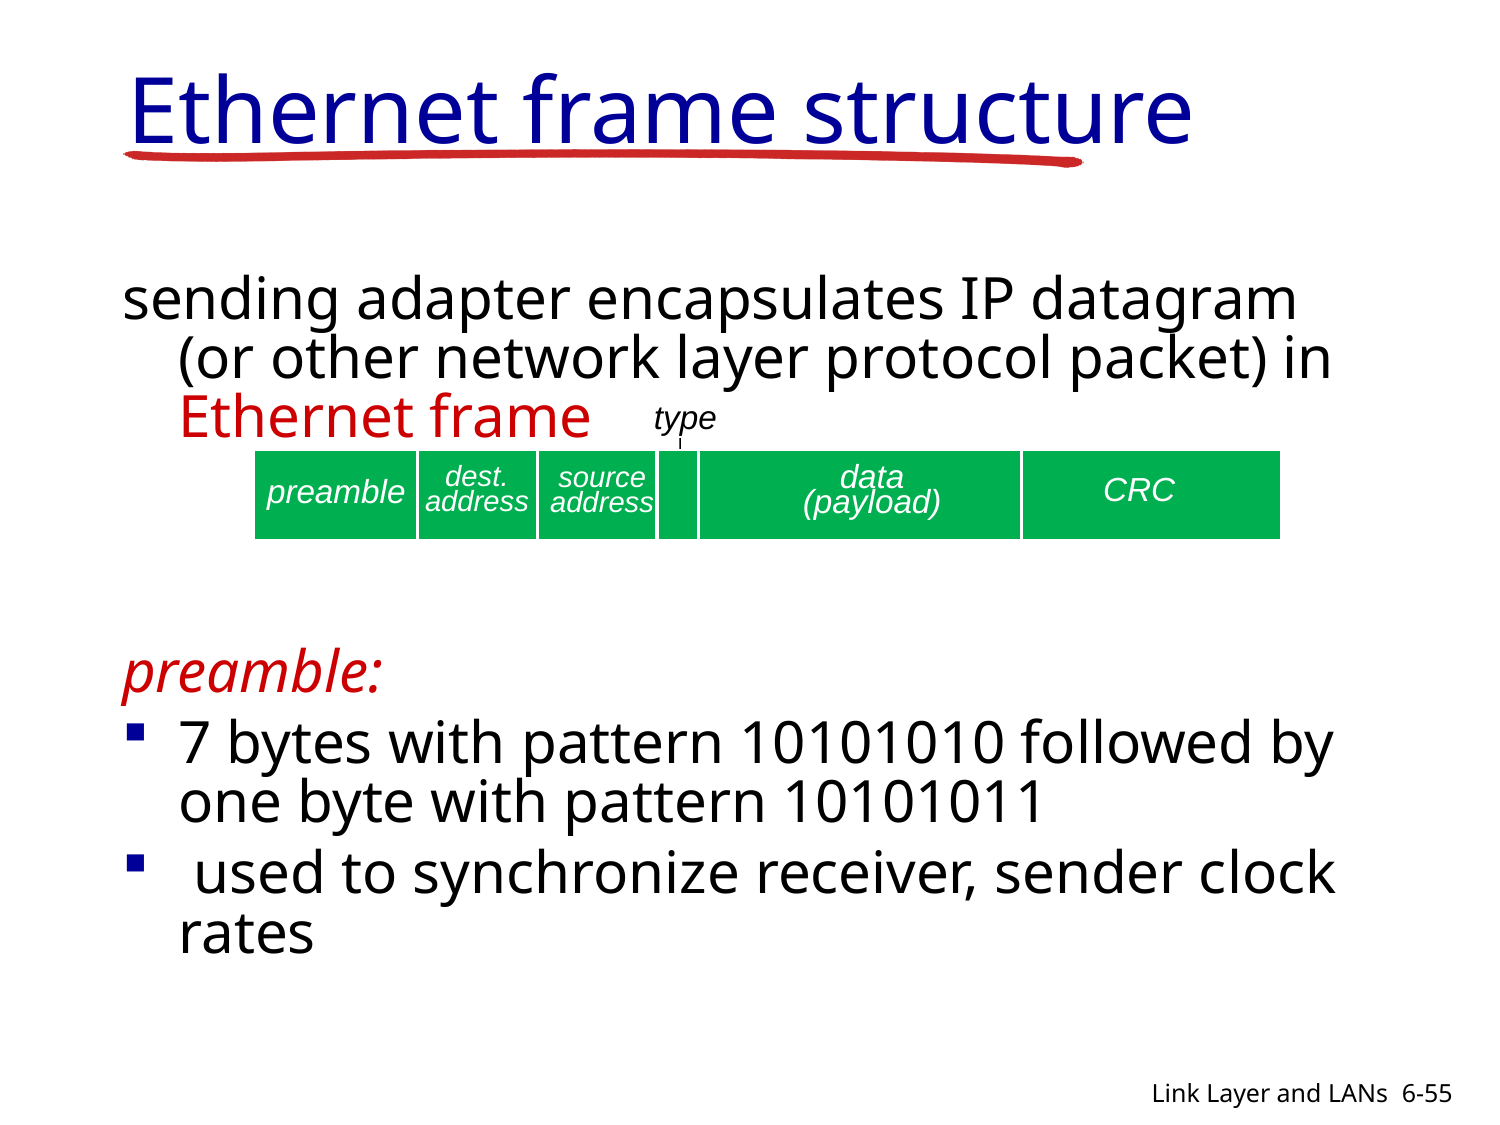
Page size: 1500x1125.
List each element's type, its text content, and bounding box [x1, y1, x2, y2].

slide_number 6-55 [1387, 1069, 1478, 1115]
picture [119, 144, 1095, 174]
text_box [248, 389, 1281, 553]
list sending adapter encapsulates IP datagram (or other network layer protocol packet) in Ethernet frame preamble: 7 bytes with pattern 10101010 followed by one byte with pattern 10101011 used to synchronize receiver, sender clock rates [107, 264, 1382, 977]
footer Link Layer and LANs [1045, 1069, 1404, 1110]
title Ethernet frame structure [112, 56, 1388, 157]
